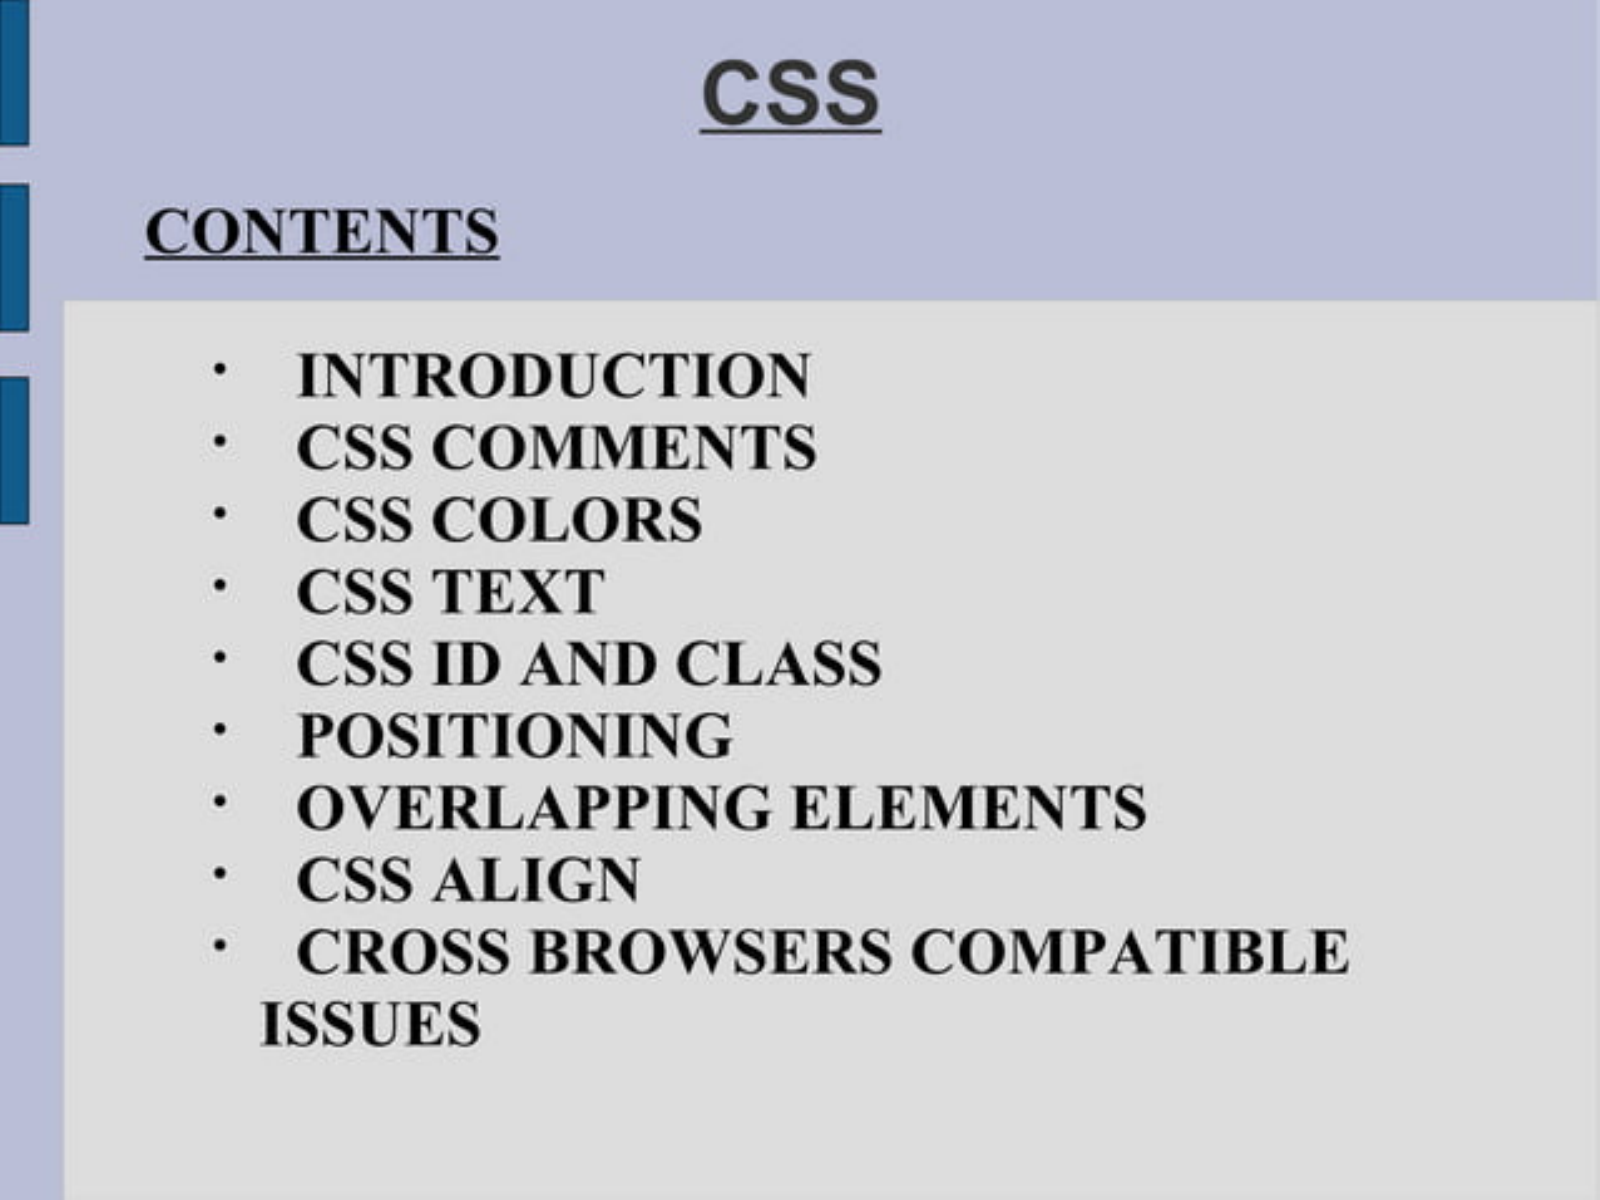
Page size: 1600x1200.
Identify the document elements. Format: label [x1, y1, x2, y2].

text_box [0, 0, 1600, 1200]
